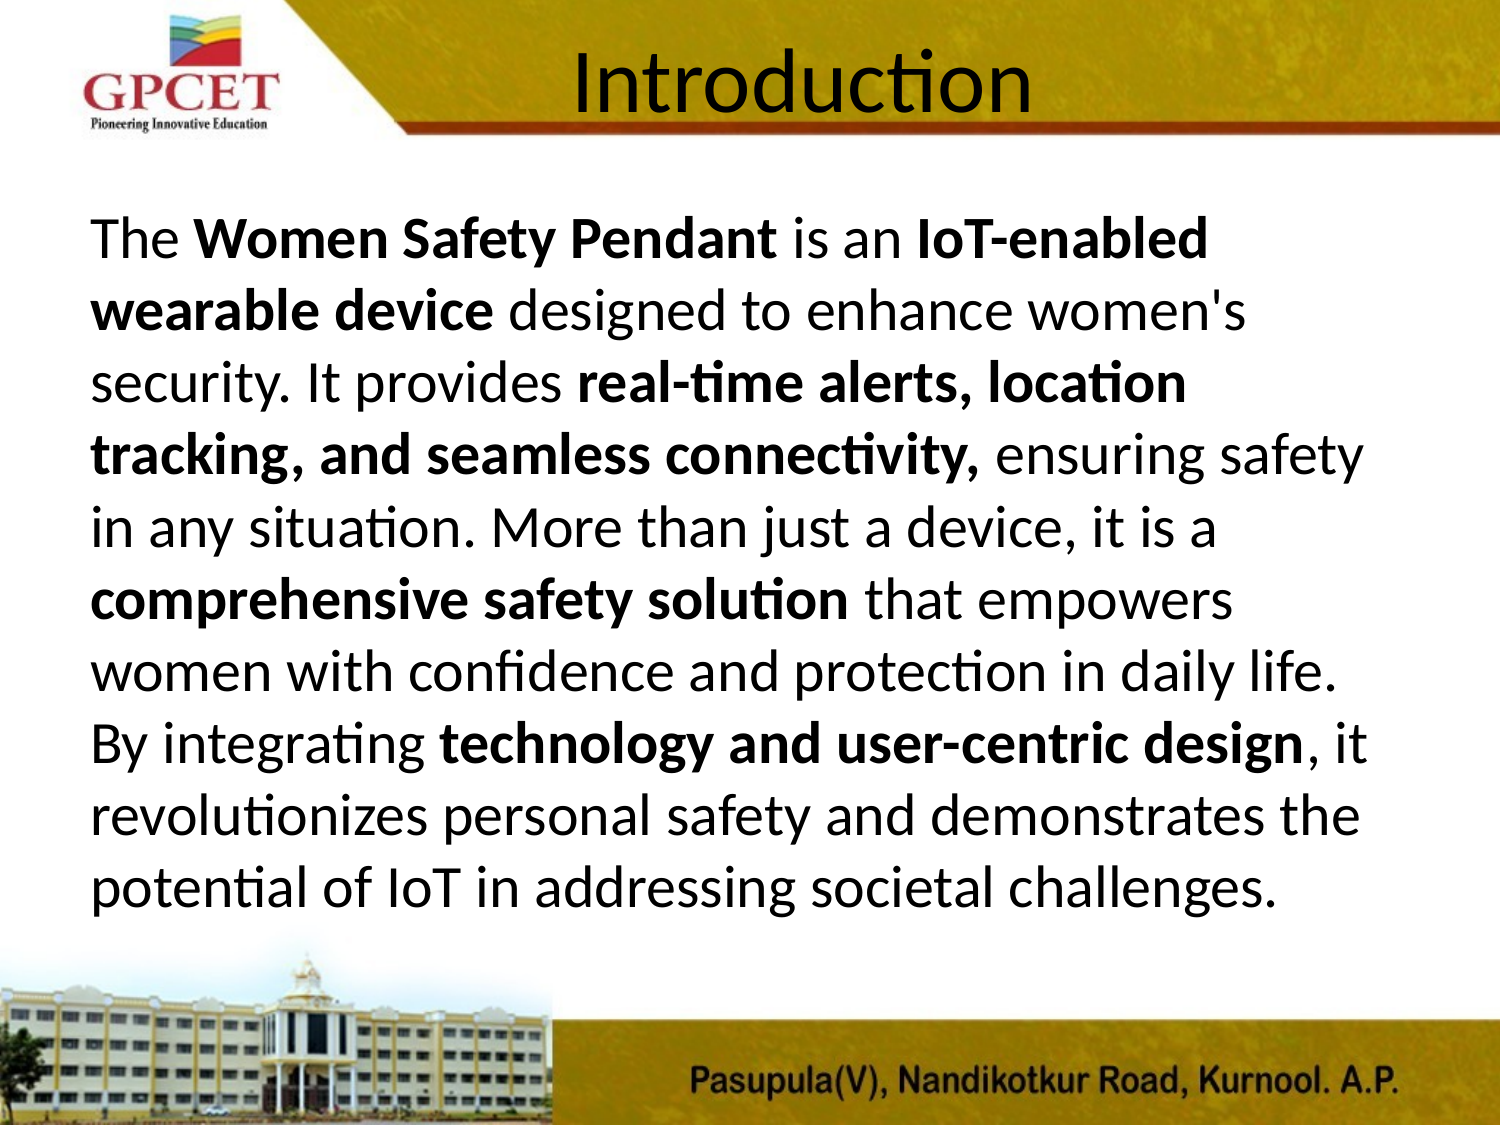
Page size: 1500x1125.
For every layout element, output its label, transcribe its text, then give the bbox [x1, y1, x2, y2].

picture [0, 0, 1500, 1125]
list The Women Safety Pendant is an IoT-enabled wearable device designed to enhance women's security. It provides real-time alerts, location tracking, and seamless connectivity, ensuring safety in any situation. More than just a device, it is a comprehensive safety solution that empowers women with confidence and protection in daily life. By integrating technology and user-centric design, it revolutionizes personal safety and demonstrates the potential of IoT in addressing societal challenges. [75, 191, 1425, 934]
title Introduction [128, 0, 1479, 170]
